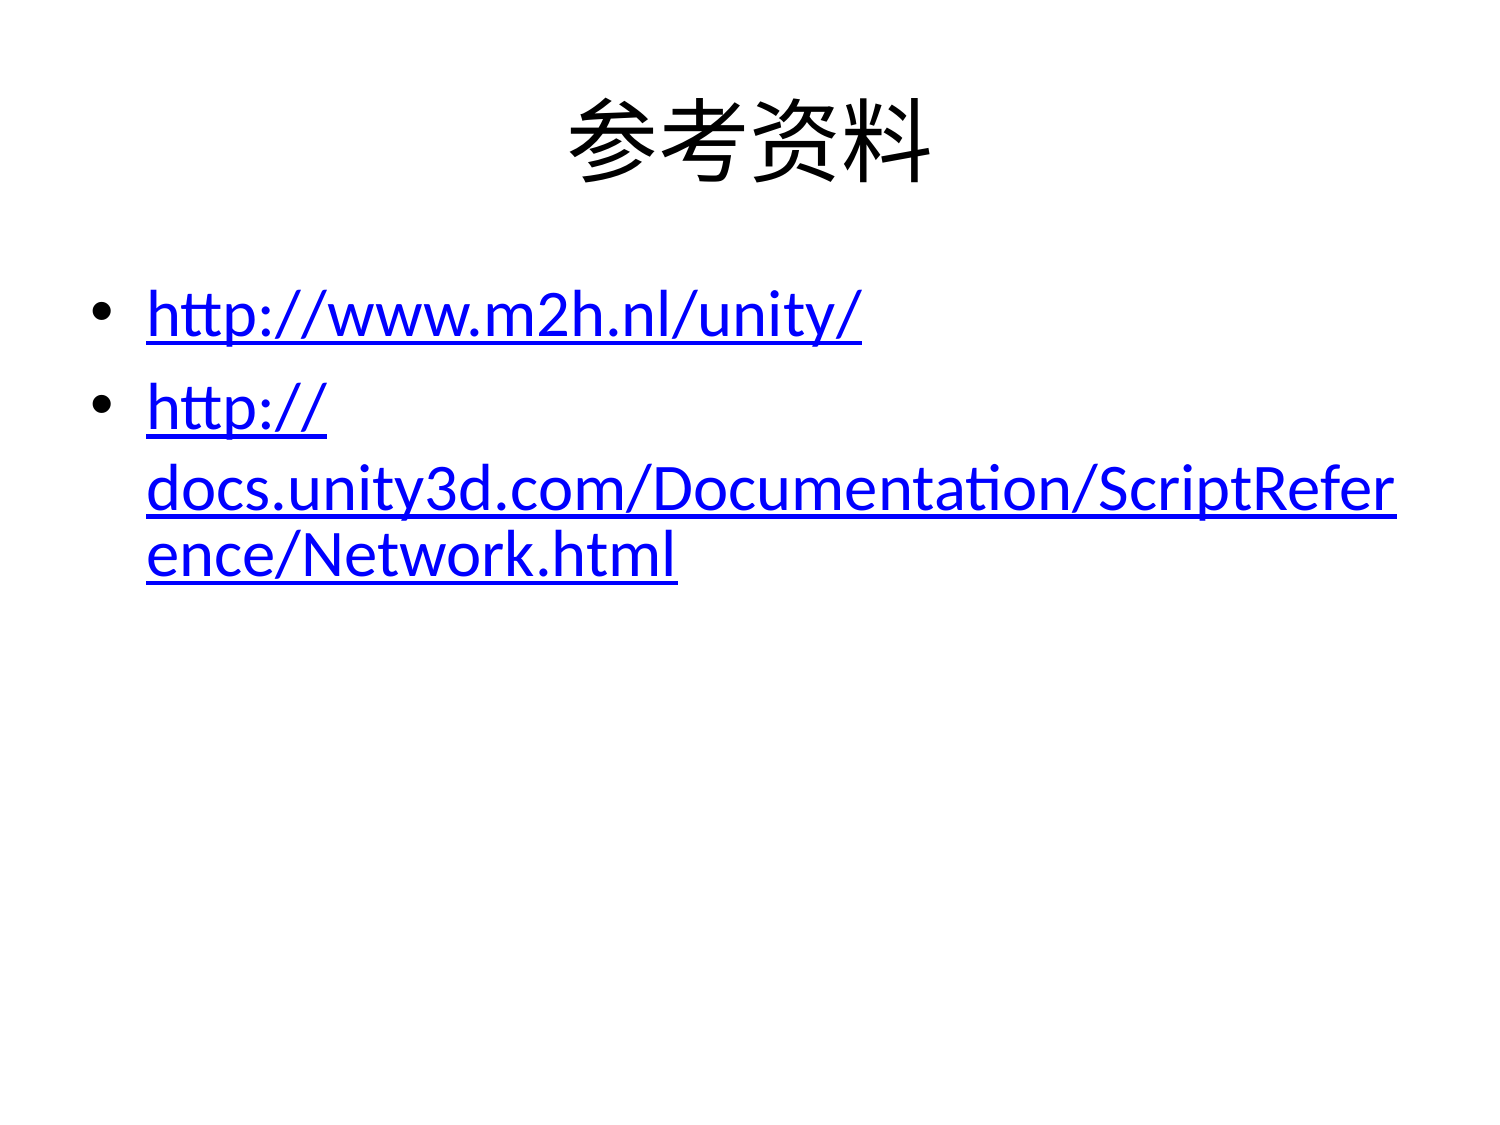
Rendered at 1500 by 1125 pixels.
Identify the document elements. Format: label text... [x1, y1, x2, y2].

title 参考资料 [75, 45, 1425, 233]
list http://www.m2h.nl/unity/ http://docs.unity3d.com/Documentation/ScriptReference/Network.html [75, 262, 1425, 1005]
